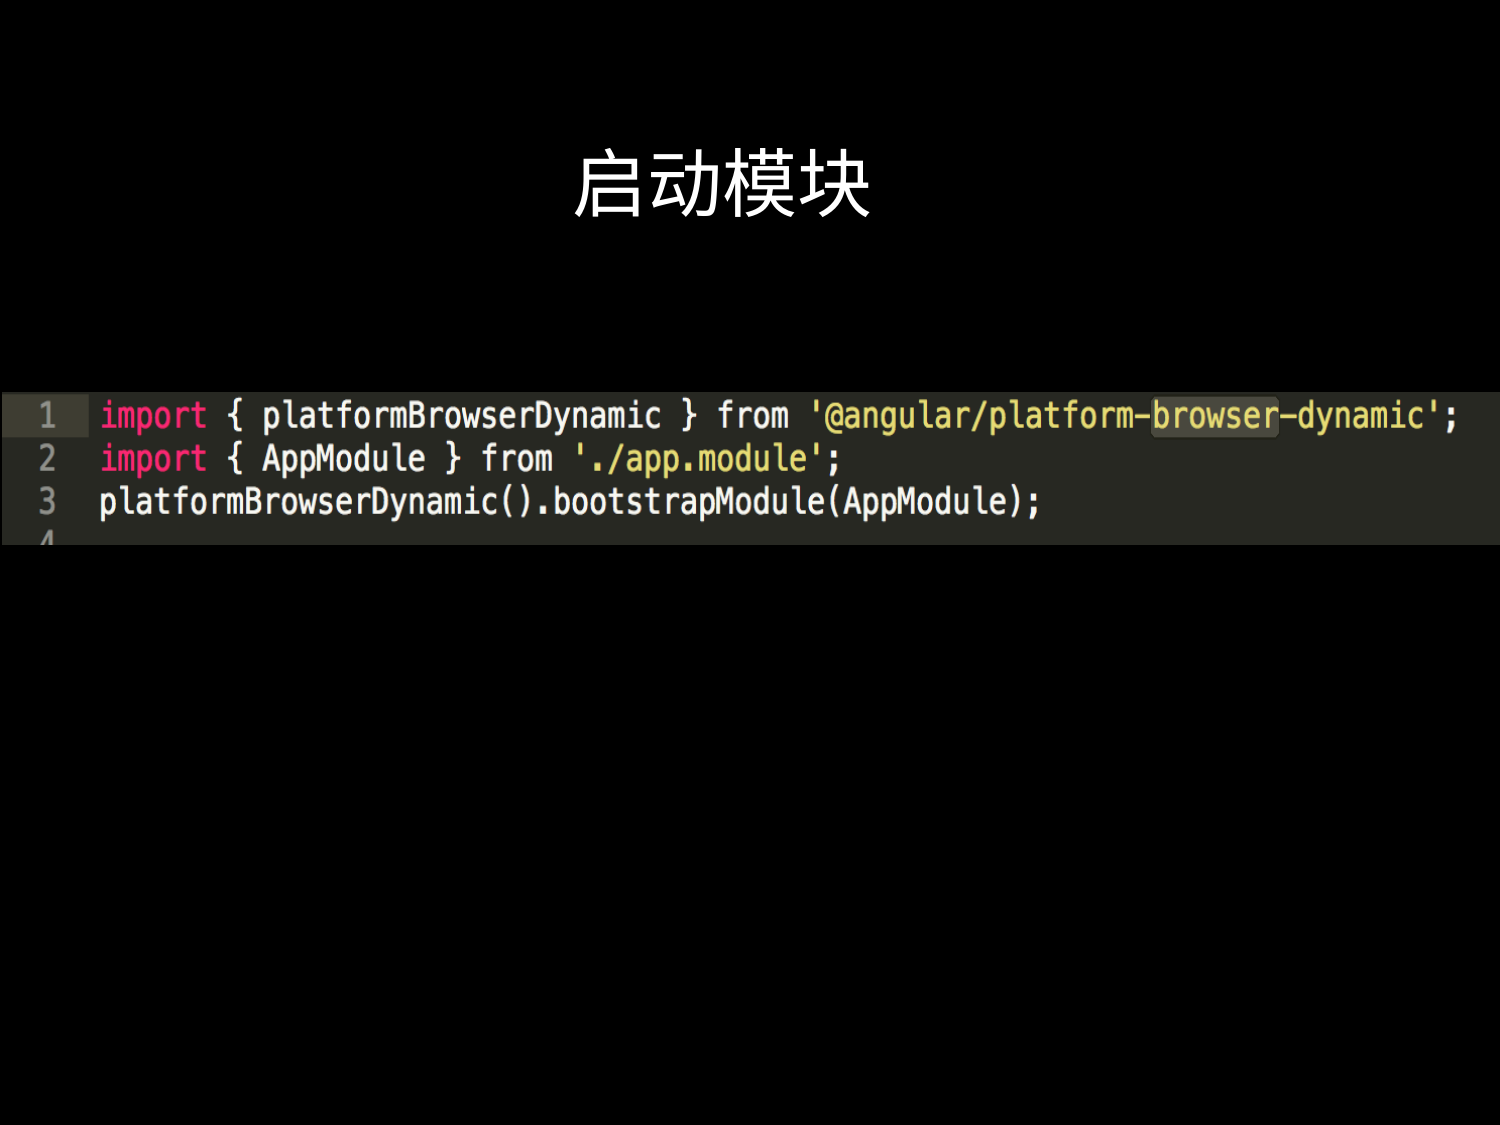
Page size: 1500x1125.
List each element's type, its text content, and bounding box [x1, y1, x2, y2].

picture [2, 392, 1500, 545]
title 启动模块 [127, 74, 1318, 289]
